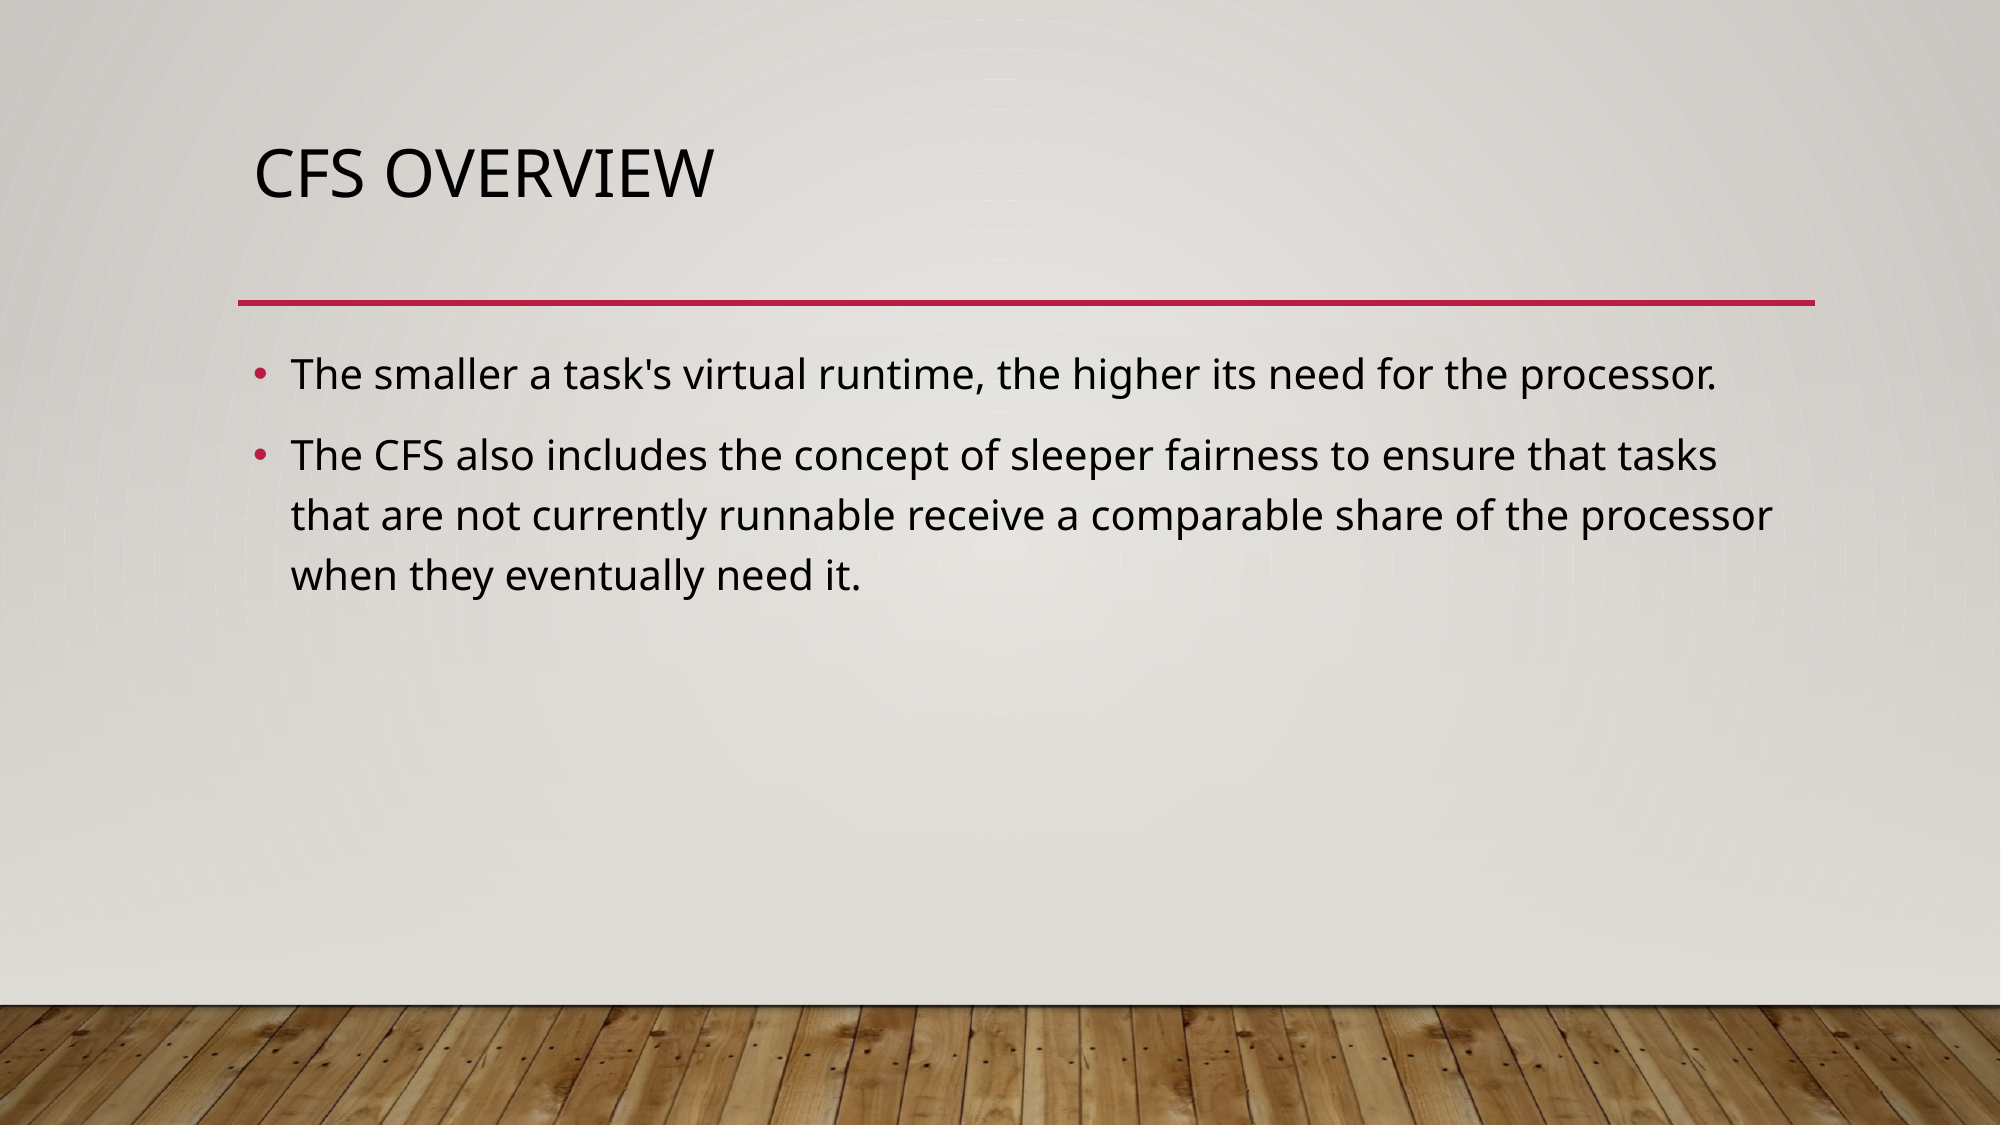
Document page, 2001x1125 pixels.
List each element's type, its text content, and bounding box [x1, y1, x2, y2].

title CFS Overview [238, 131, 1814, 305]
list The smaller a task's virtual runtime, the higher its need for the processor. The CFS also includes the concept of sleeper fairness to ensure that tasks that are not currently runnable receive a comparable share of the processor when they eventually need it. [238, 330, 1814, 897]
picture [0, 1005, 2000, 1125]
